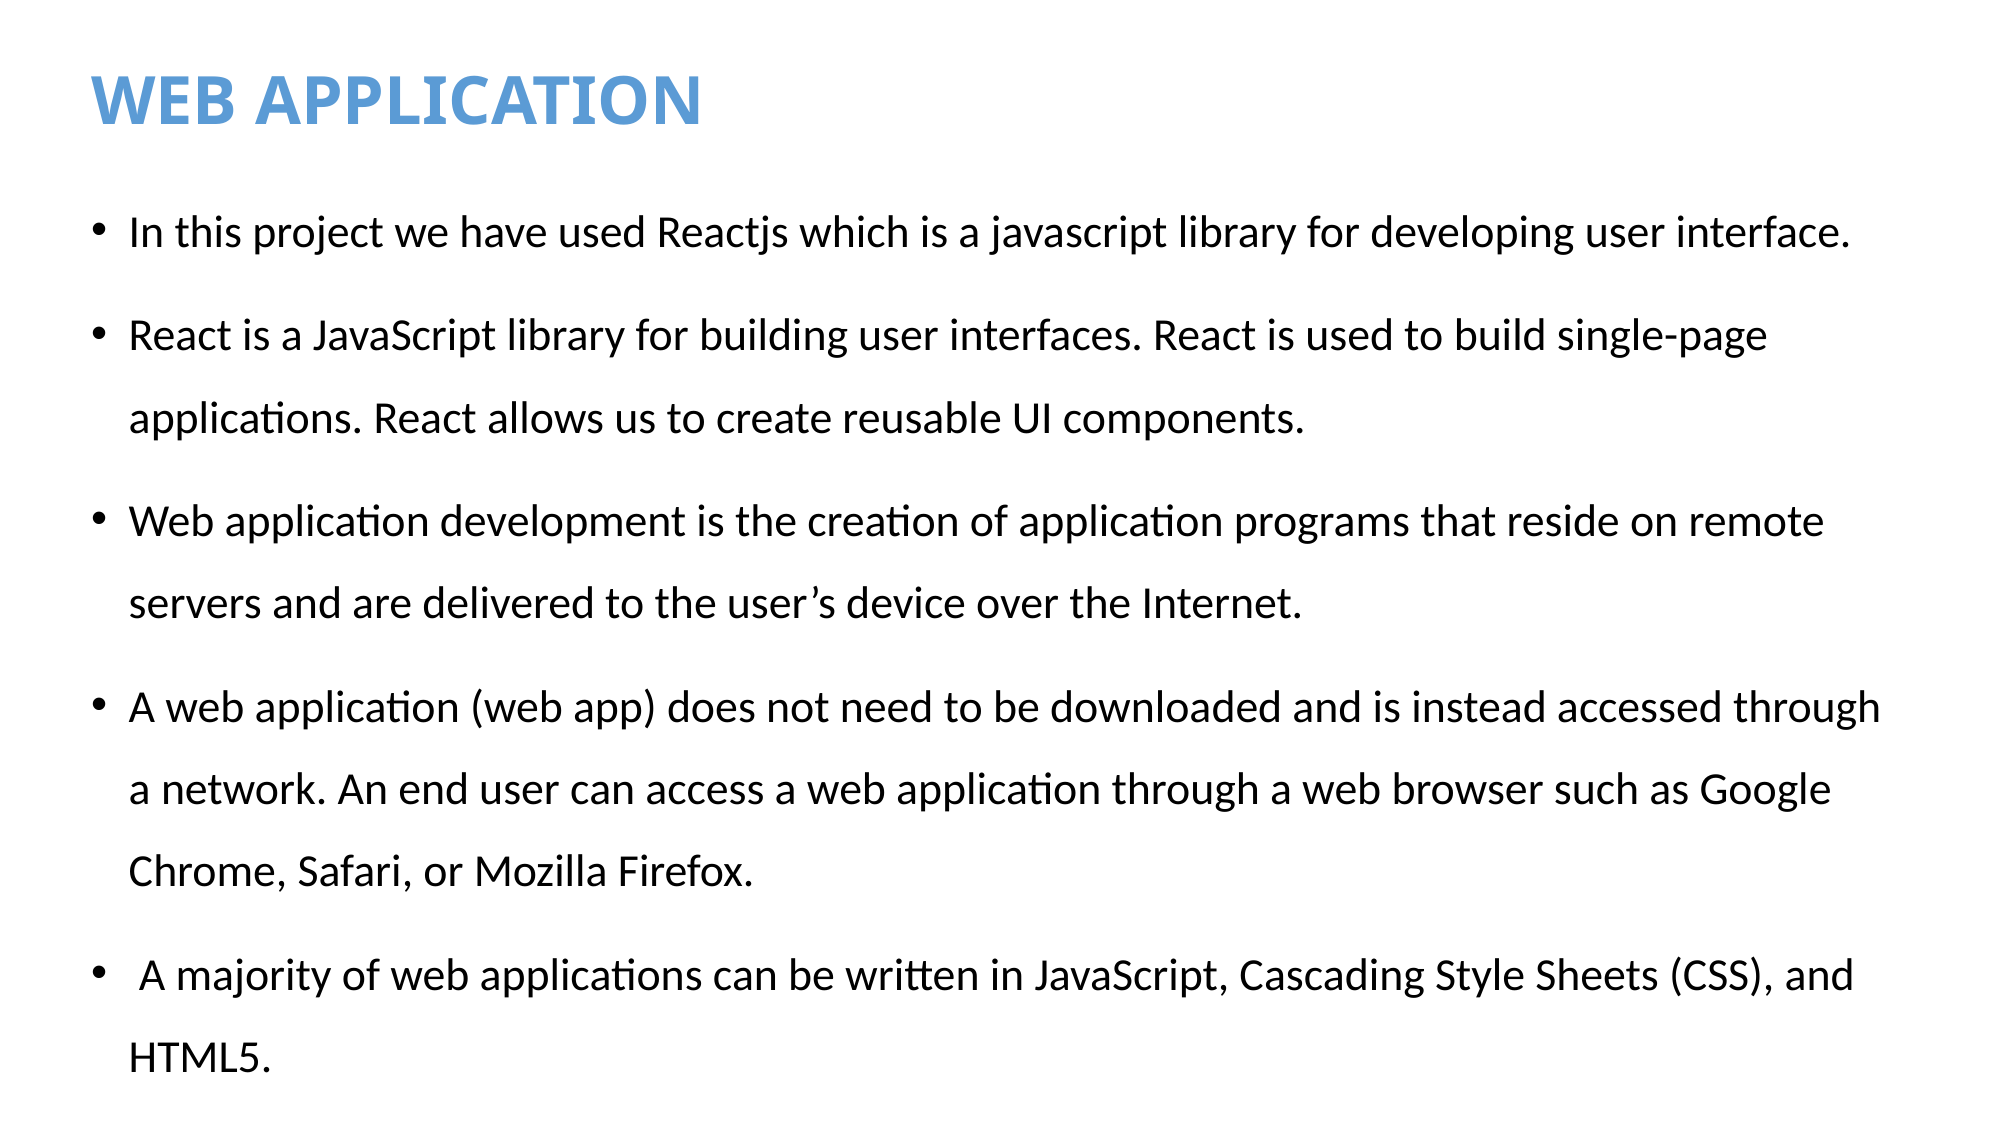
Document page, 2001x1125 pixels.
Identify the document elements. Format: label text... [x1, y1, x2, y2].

text_box [76, 1048, 1923, 1089]
text_box WEB APPLICATION [76, 59, 1659, 166]
text_box In this project we have used Reactjs which is a javascript library for developing user interface. React is a JavaScript library for building user interfaces. React is used to build single-page applications. React allows us to create reusable UI components. Web application development is the creation of application programs that reside on remote servers and are delivered to the user’s device over the Internet. A web application (web app) does not need to be downloaded and is instead accessed through a network. An end user can access a web application through a web browser such as Google Chrome, Safari, or Mozilla Firefox. A majority of web applications can be written in JavaScript, Cascading Style Sheets (CSS), and HTML5. [76, 166, 1923, 1048]
